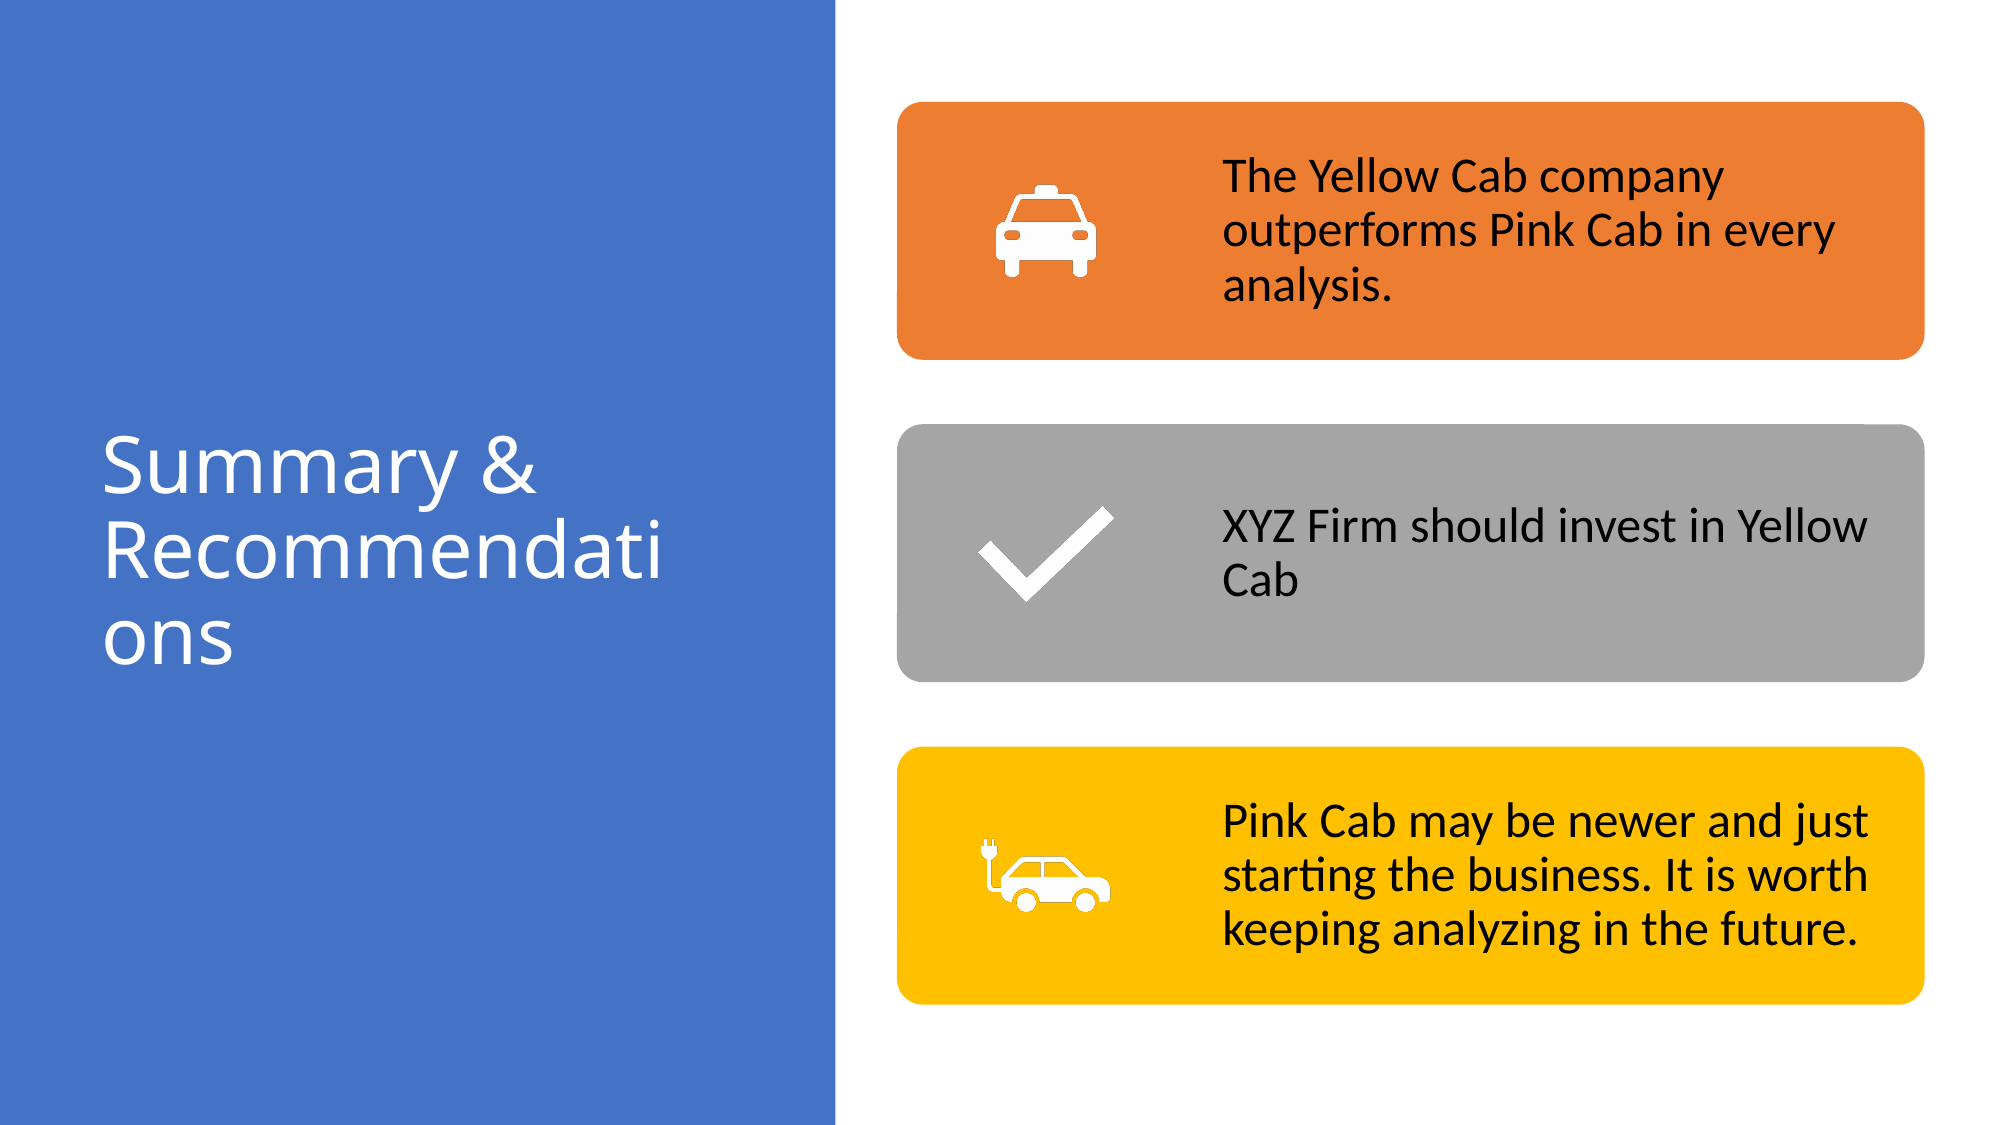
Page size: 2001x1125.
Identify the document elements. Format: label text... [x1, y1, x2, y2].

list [897, 101, 1925, 1005]
title Summary & Recommendations [86, 101, 711, 1005]
text_box [0, 0, 836, 1125]
